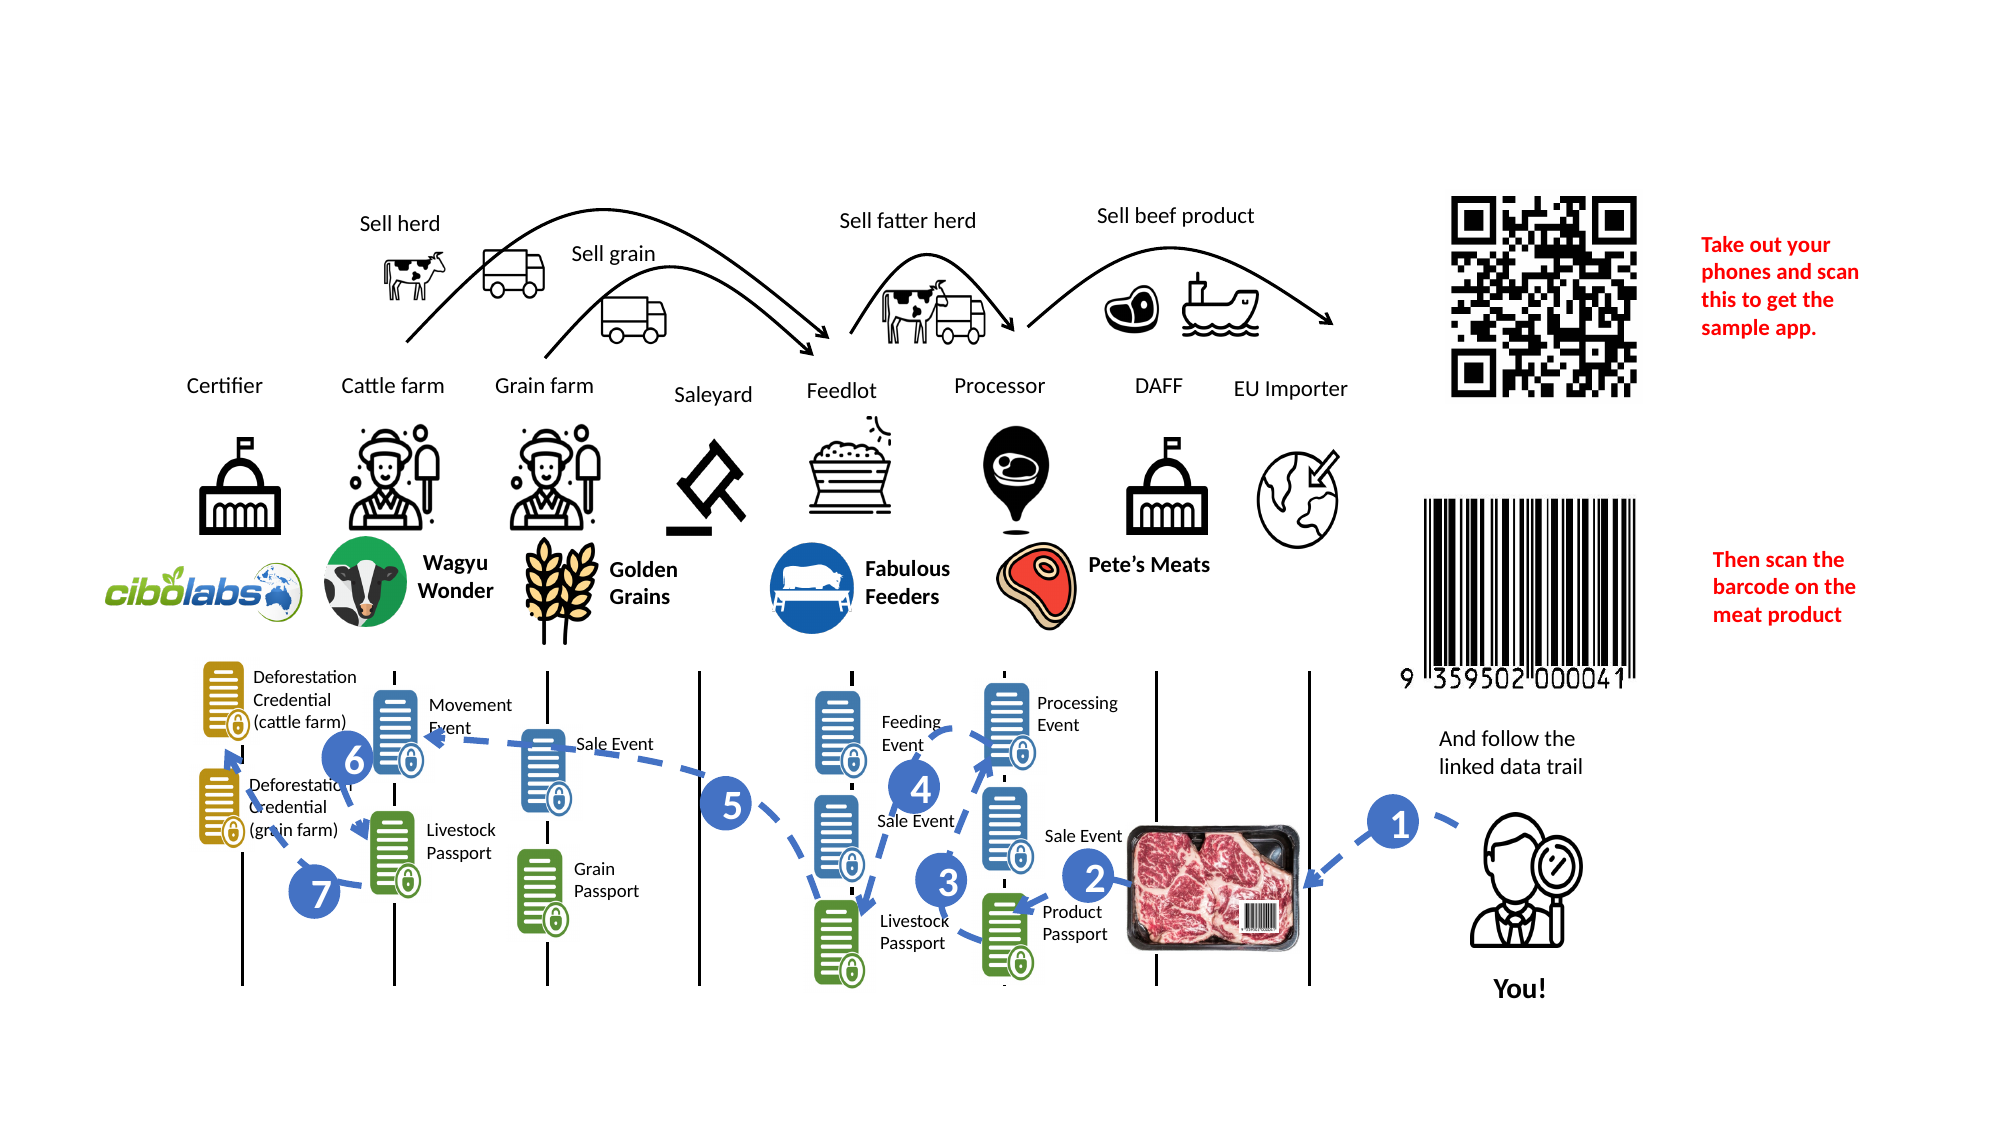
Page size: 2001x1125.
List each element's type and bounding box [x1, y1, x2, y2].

text_box [92, 189, 1908, 1013]
